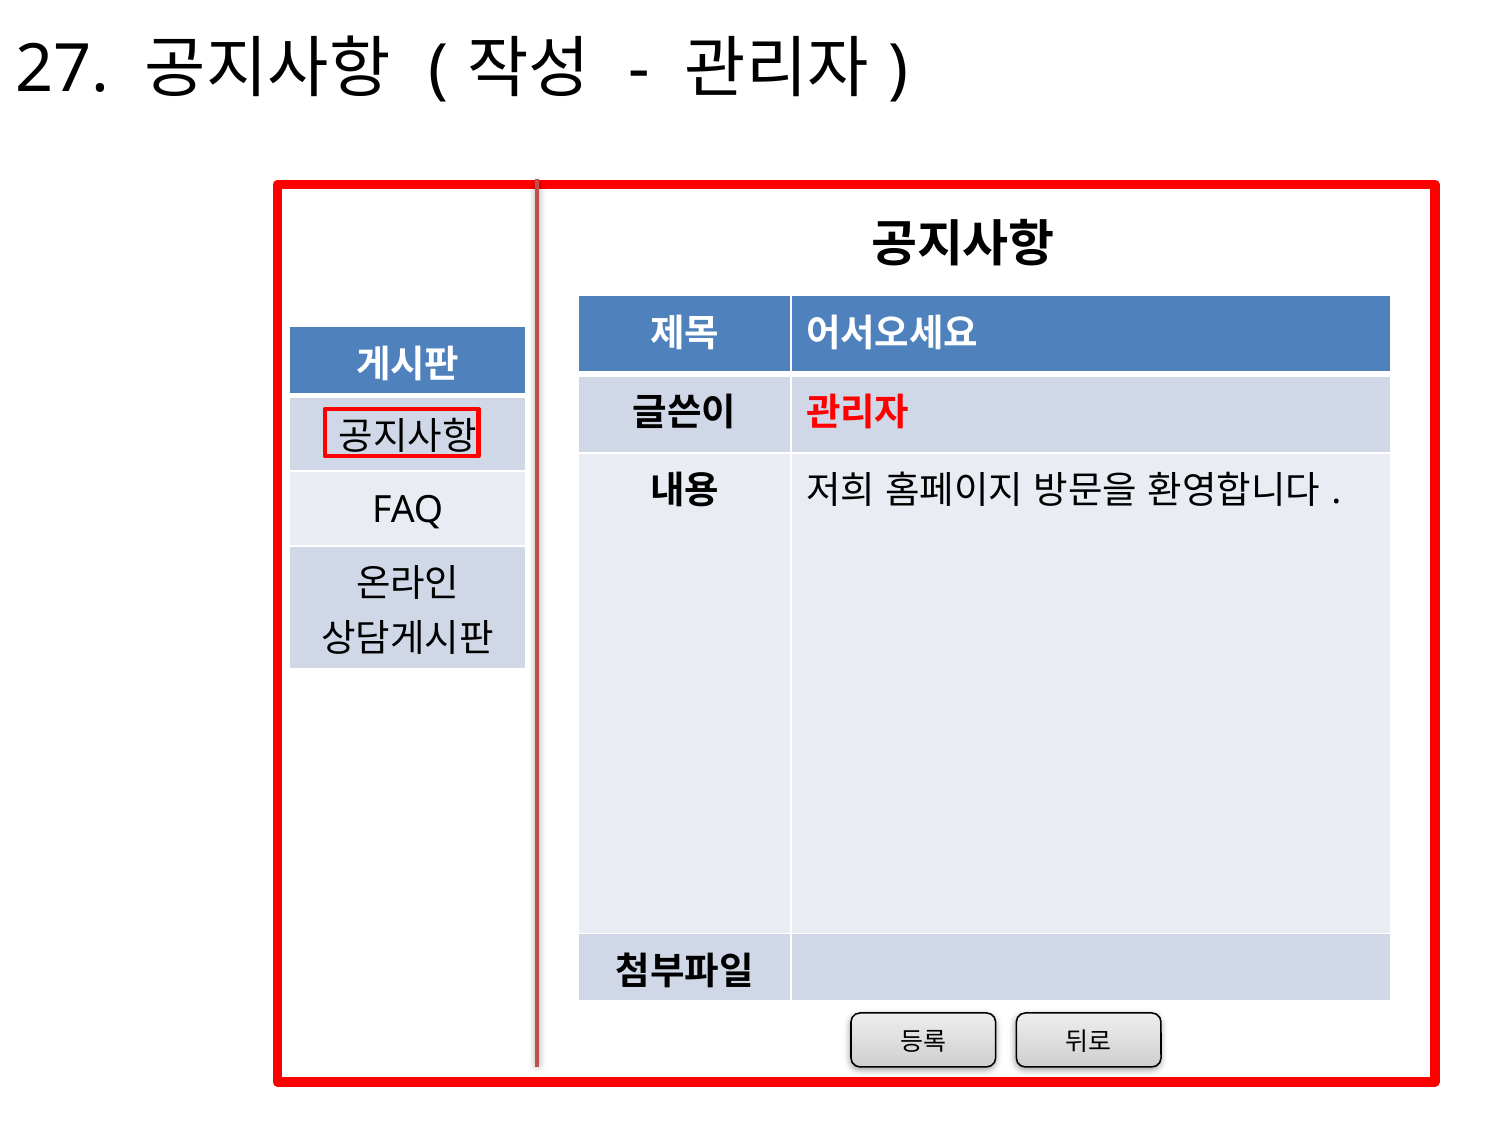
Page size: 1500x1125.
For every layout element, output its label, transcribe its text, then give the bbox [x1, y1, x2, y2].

table_cell 관리자 [792, 377, 1390, 452]
table_cell [792, 934, 1390, 1000]
table_cell 내용 [579, 454, 790, 933]
table_header 제목 [579, 296, 790, 371]
table_cell 글쓴이 [579, 377, 790, 452]
text_box [323, 407, 481, 458]
text_box 공지사항 [856, 204, 1113, 280]
text_box 등록 [850, 1012, 997, 1068]
text_box [275, 182, 1437, 1084]
table_header 게시판 [290, 327, 525, 393]
table_cell 저희 홈페이지 방문을 환영합니다. [792, 454, 1390, 933]
table_header 어서오세요 [792, 296, 1390, 371]
table_cell 공지사항 [290, 398, 525, 470]
text_box 뒤로 [1015, 1012, 1162, 1068]
table_cell FAQ [290, 472, 525, 545]
table_cell 온라인 상담게시판 [290, 547, 525, 668]
text_box 27. 공지사항 (작성 - 관리자) [0, 0, 1457, 127]
table_cell 첨부파일 [579, 934, 790, 1000]
